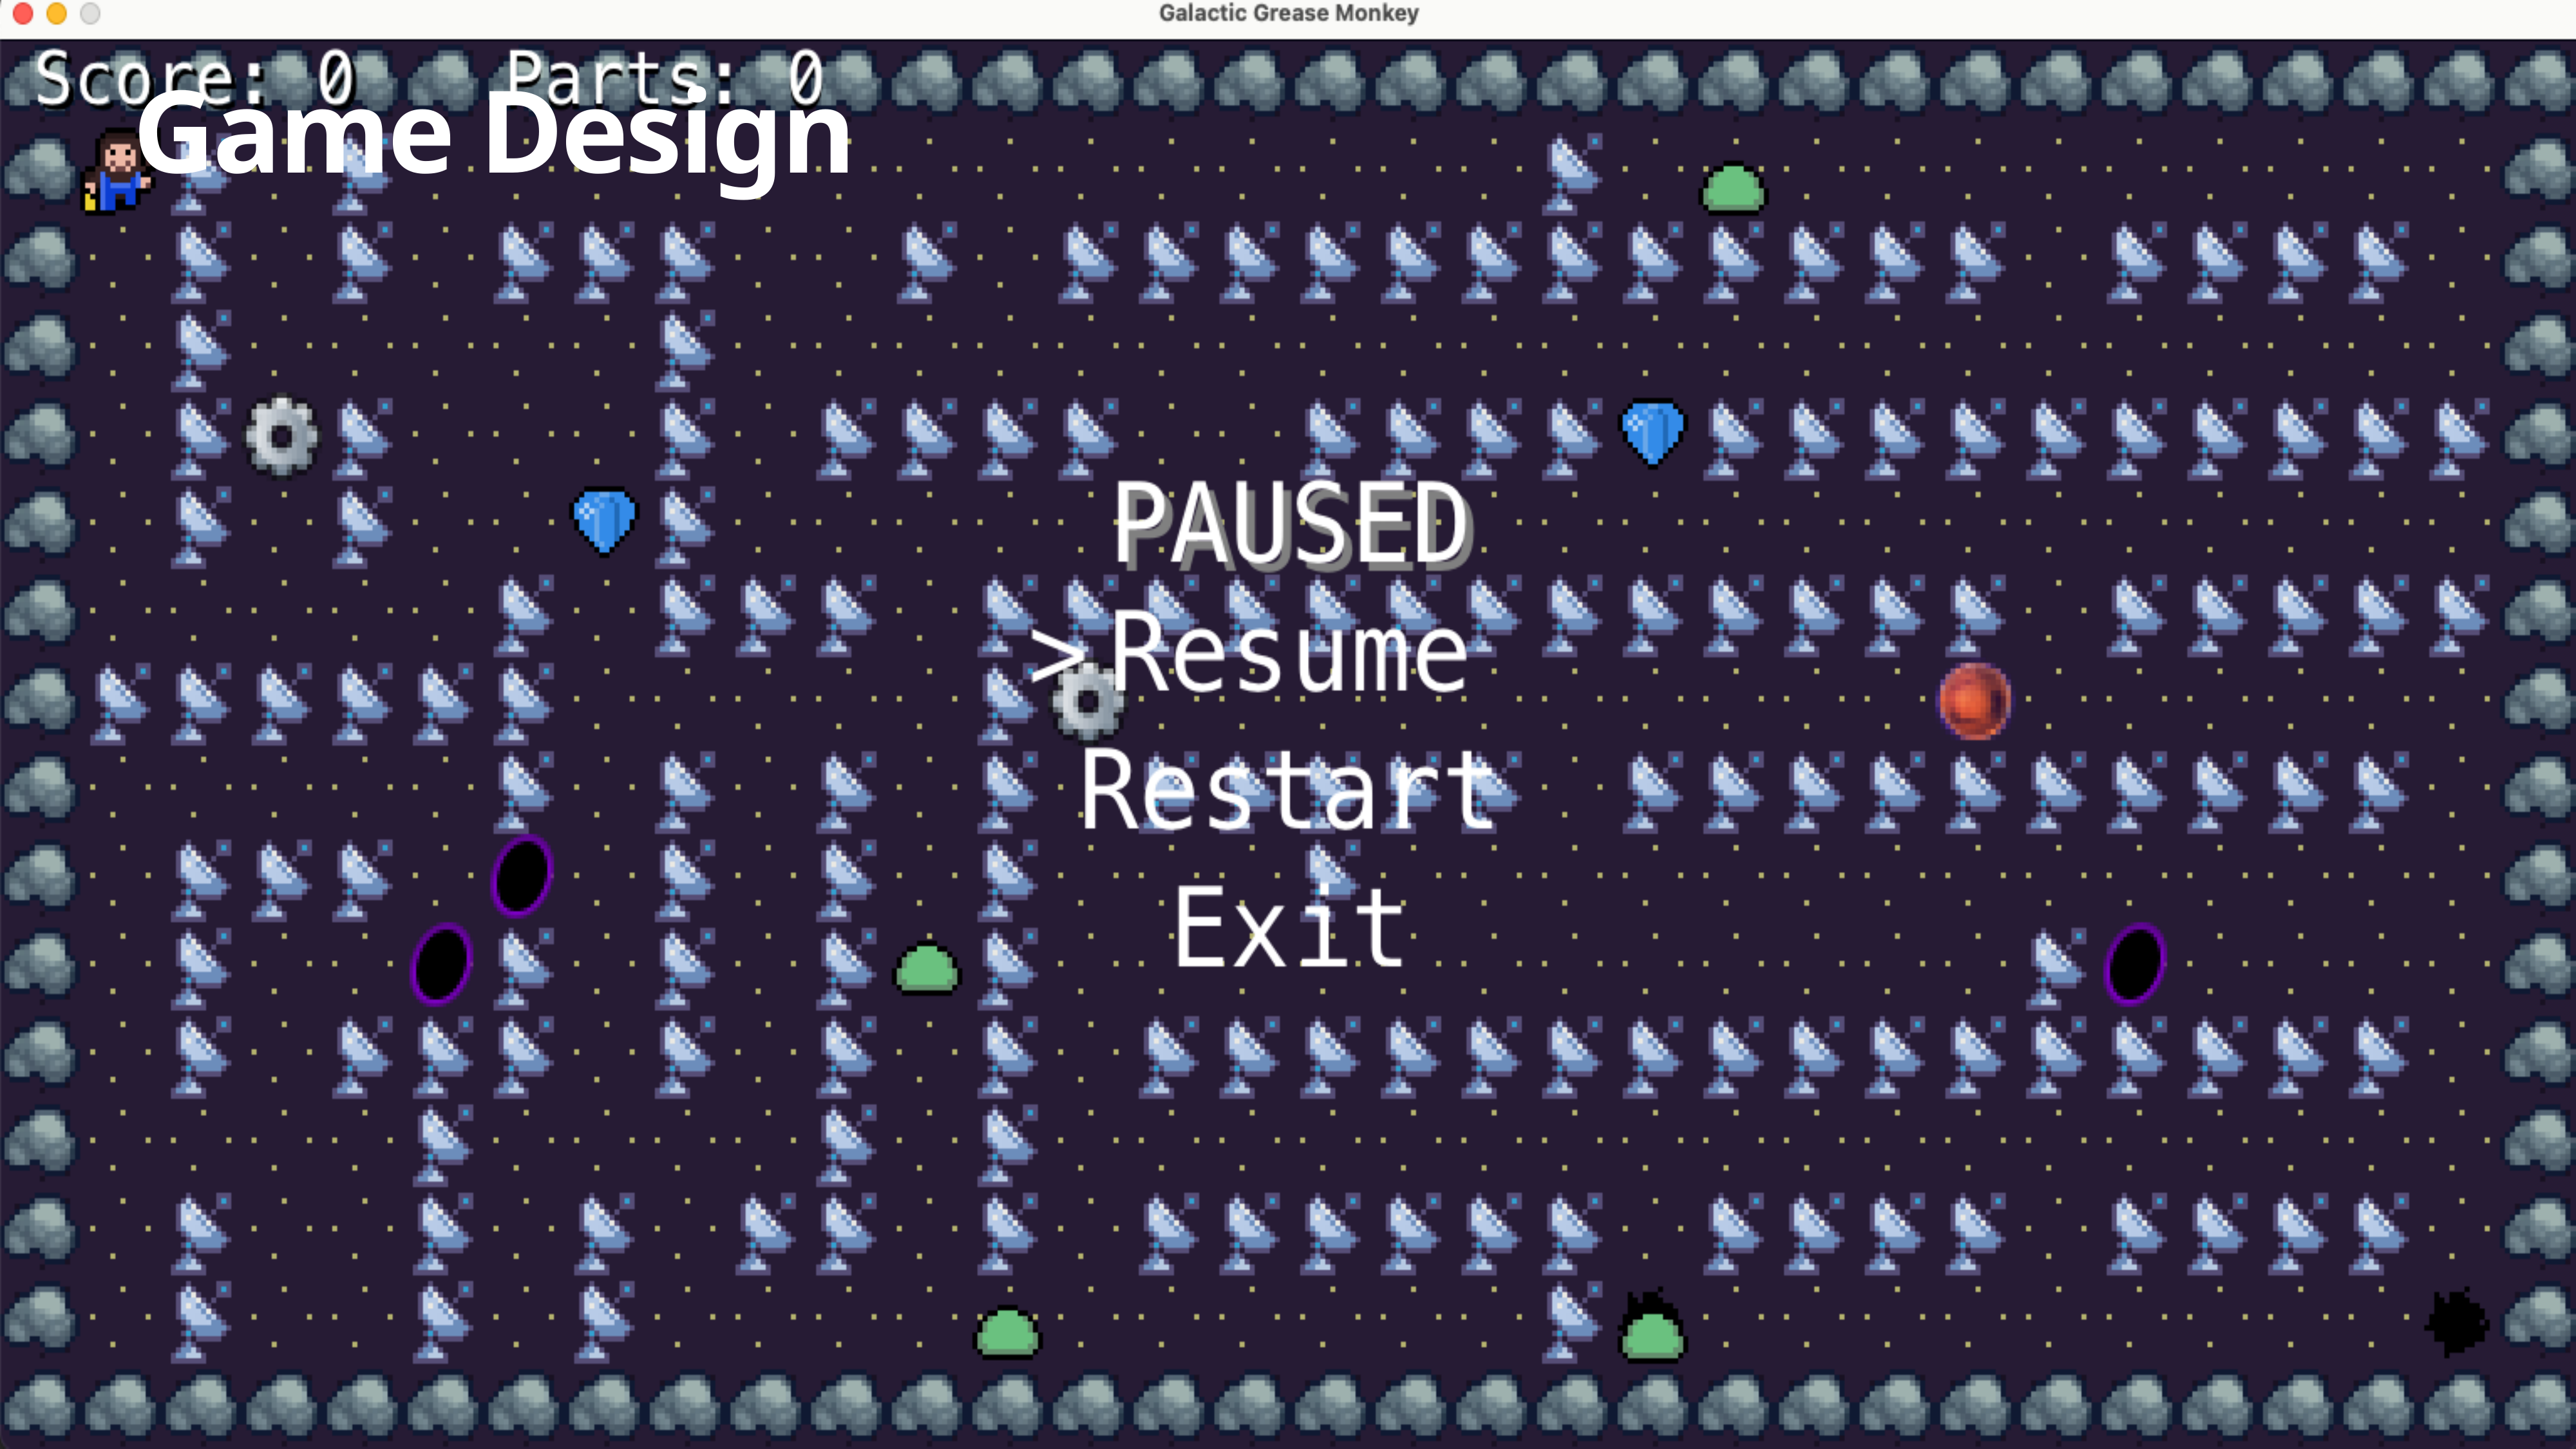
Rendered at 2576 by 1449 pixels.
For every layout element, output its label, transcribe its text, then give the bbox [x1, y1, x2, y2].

picture [0, 0, 2576, 1449]
title Game Design [127, 80, 2449, 232]
